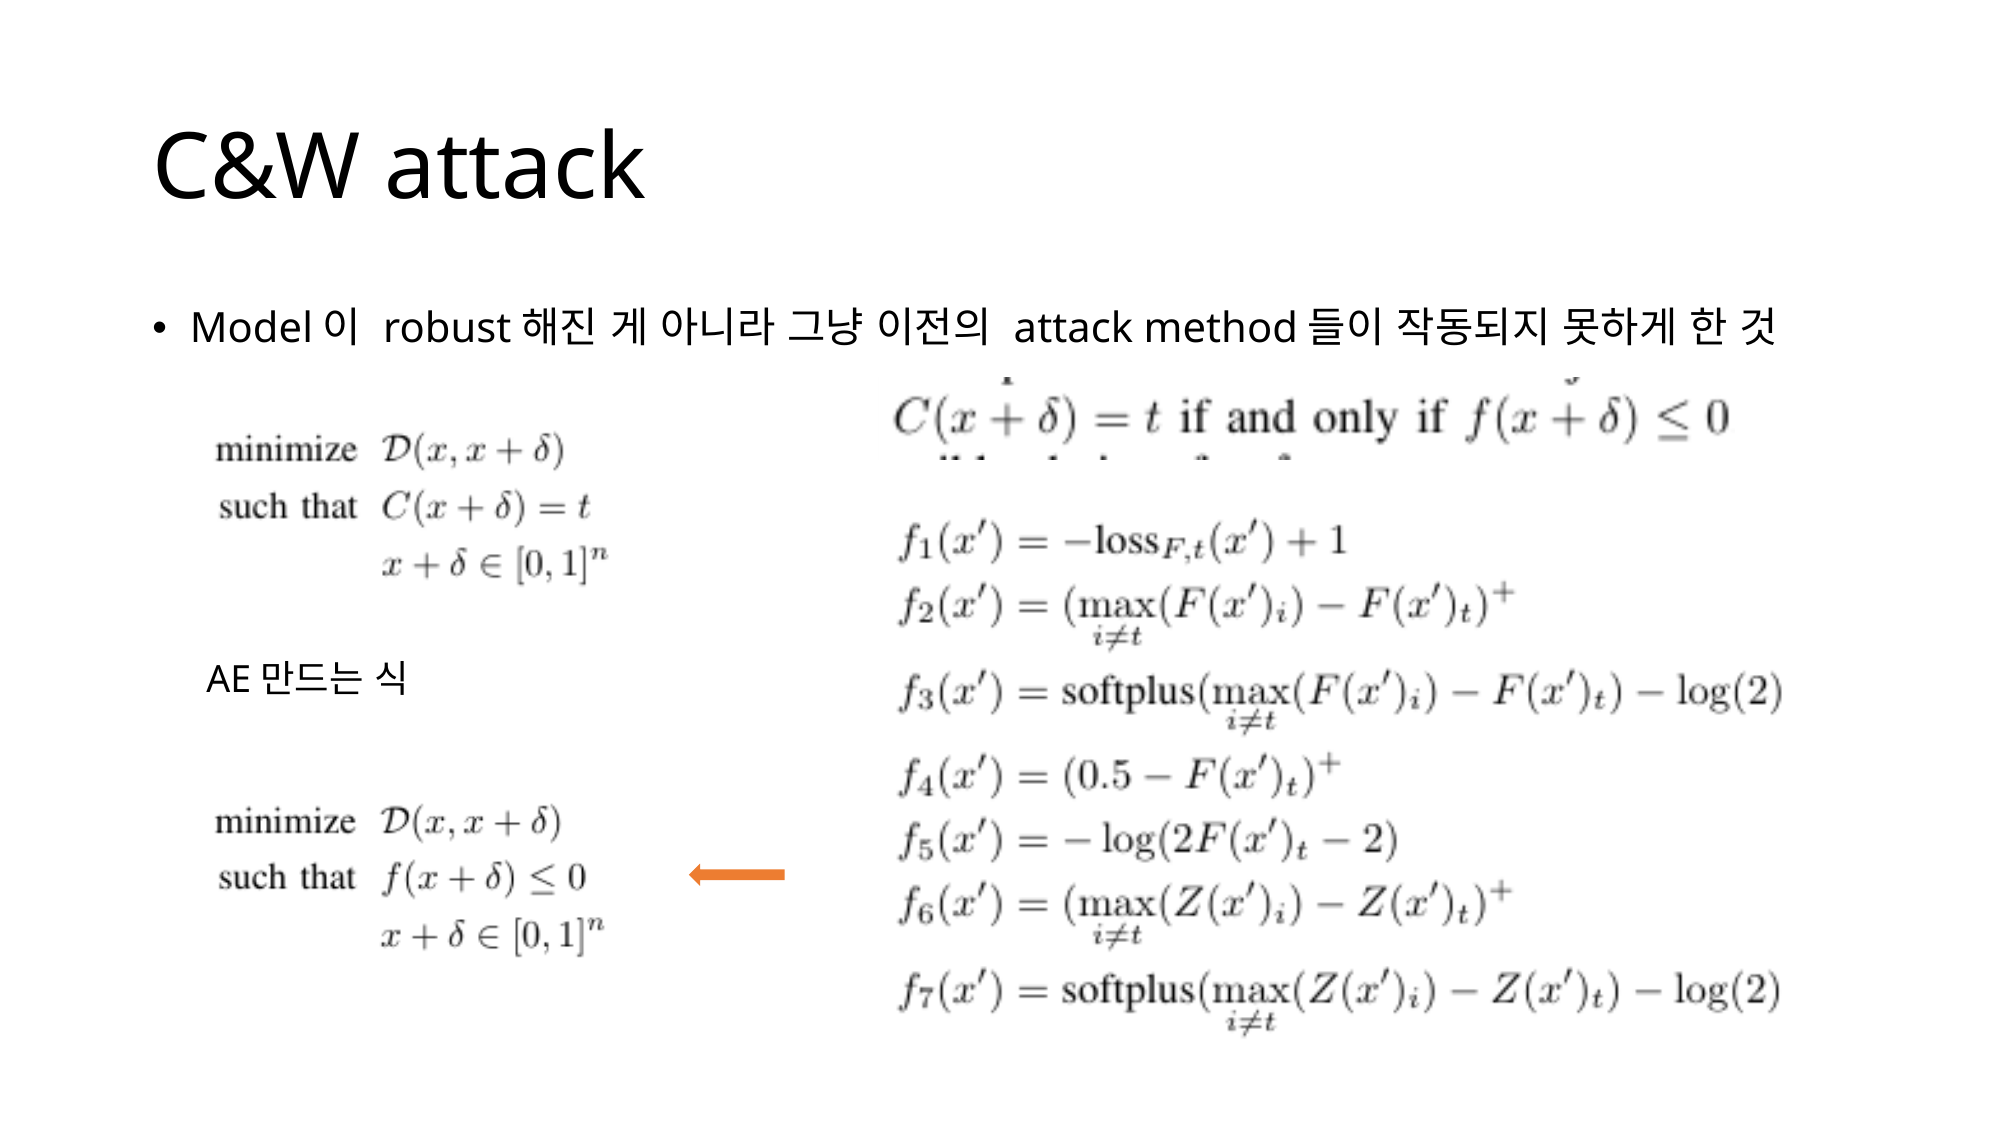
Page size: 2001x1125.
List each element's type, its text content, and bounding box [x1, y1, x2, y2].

title C&W attack [137, 59, 1863, 278]
picture [856, 503, 1843, 1062]
picture [191, 788, 617, 978]
picture [185, 418, 650, 608]
picture [877, 377, 1735, 460]
text_box AE만드는 식 [191, 647, 536, 708]
text_box [688, 863, 785, 886]
list Model이 robust해진 게 아니라 그냥 이전의 attack method들이 작동되지 못하게 한 것 [137, 299, 1863, 1014]
